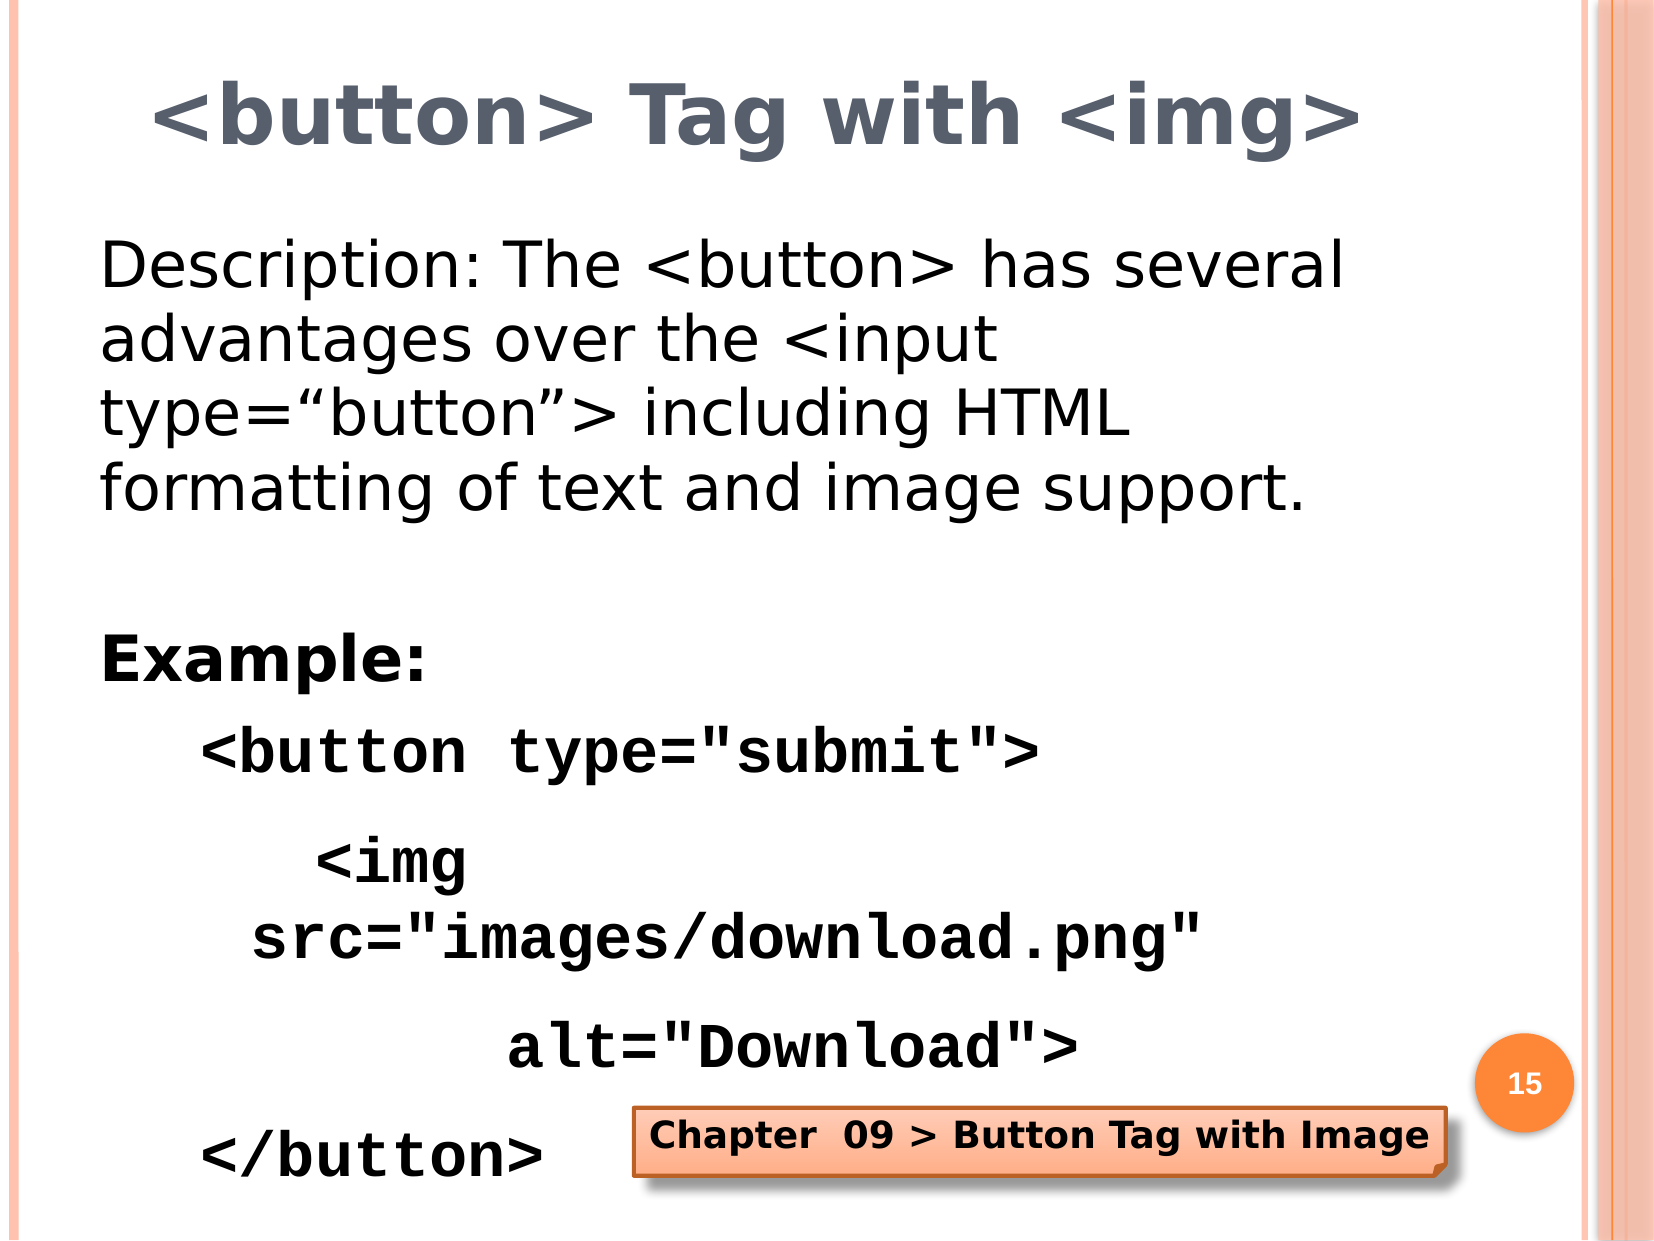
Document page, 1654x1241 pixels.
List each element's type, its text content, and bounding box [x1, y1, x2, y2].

slide_number 15 [1470, 1037, 1581, 1131]
text_box Chapter 09 > Button Tag with Image [633, 1107, 1446, 1176]
title <button> Tag with <img> [82, 49, 1434, 170]
list Description: The <button> has several advantages over the <input type=“button”> including HTML formatting of text and image support. Example: <button type="submit"> <img src="images/download.png" alt="Download"> </button> [82, 226, 1446, 1202]
